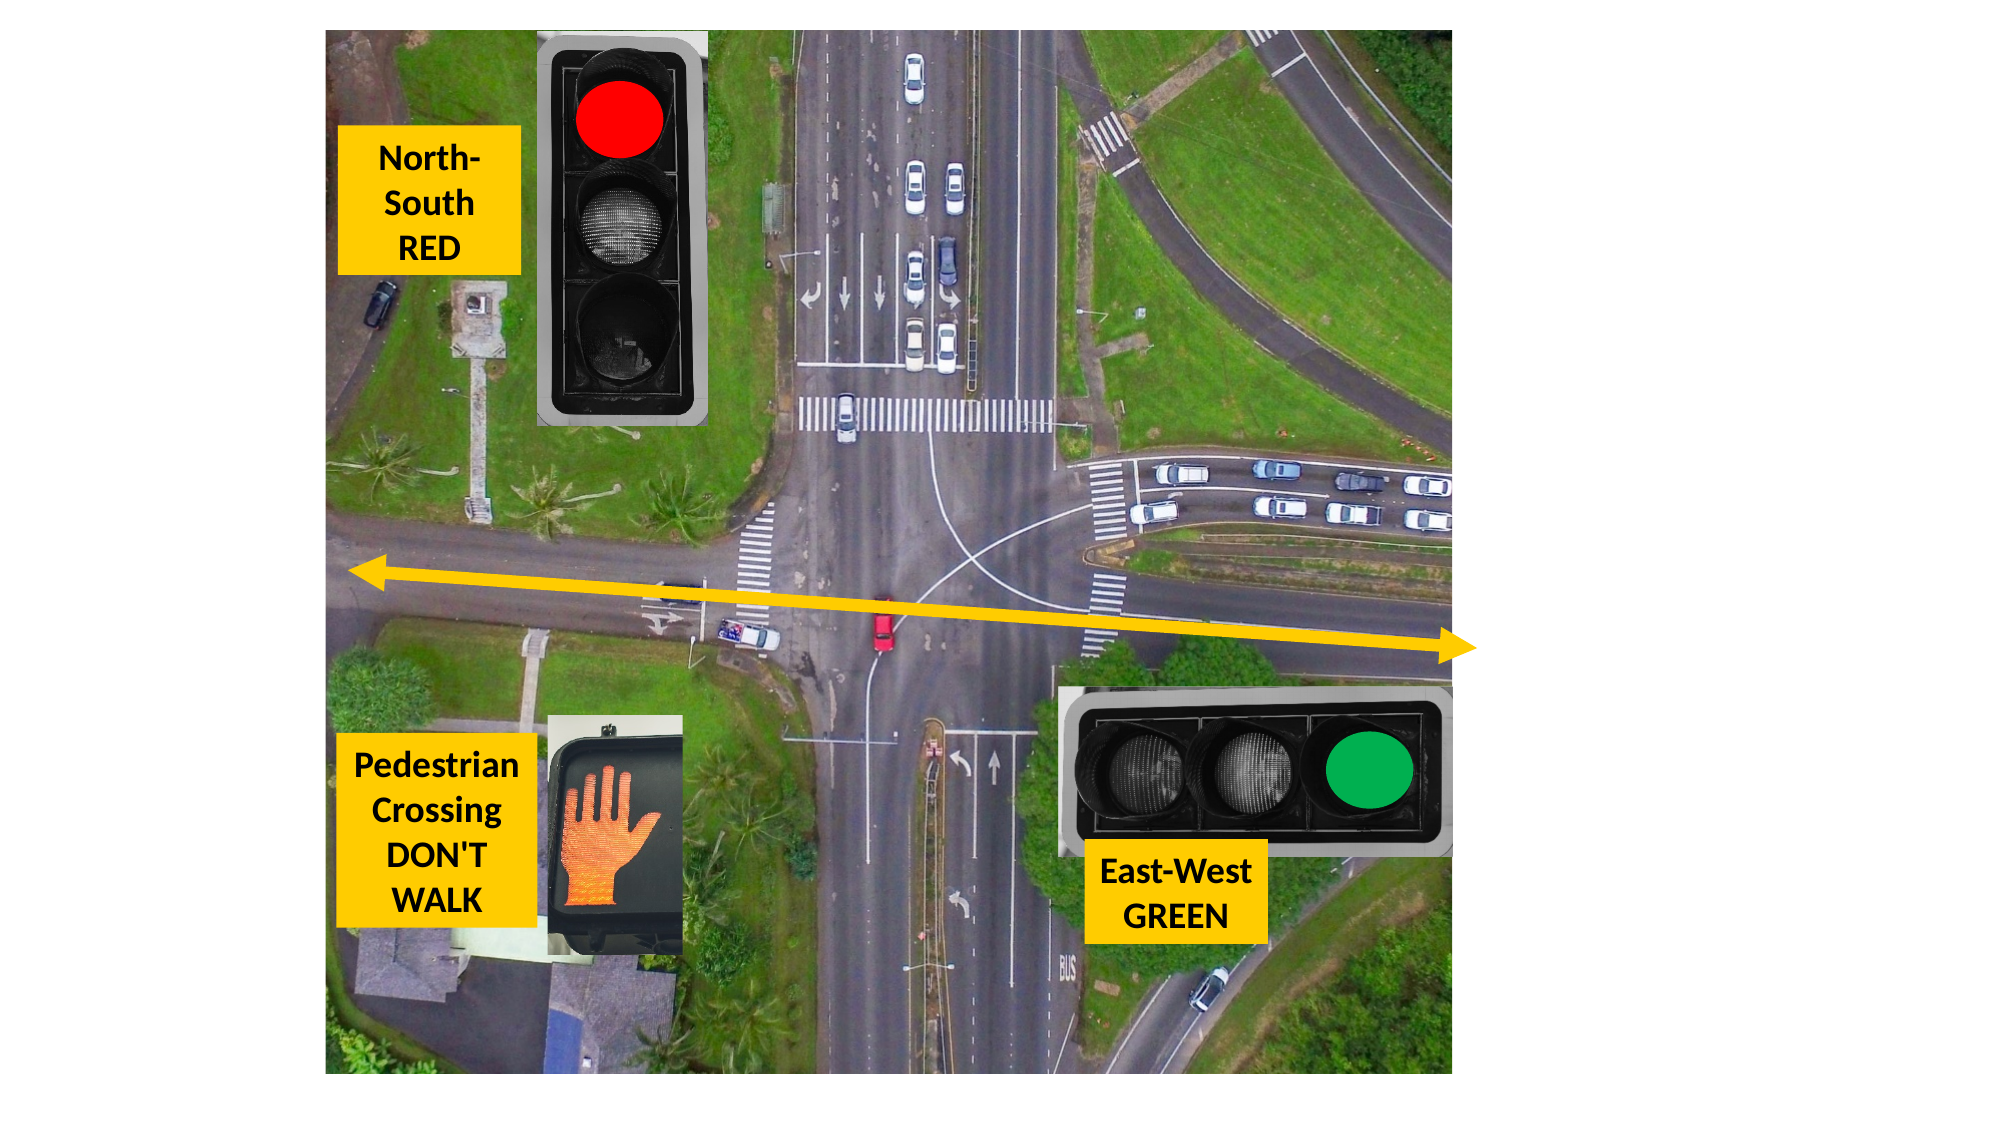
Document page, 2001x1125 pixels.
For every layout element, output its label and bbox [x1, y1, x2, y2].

text_box [347, 570, 1478, 649]
picture [325, 30, 1453, 1074]
